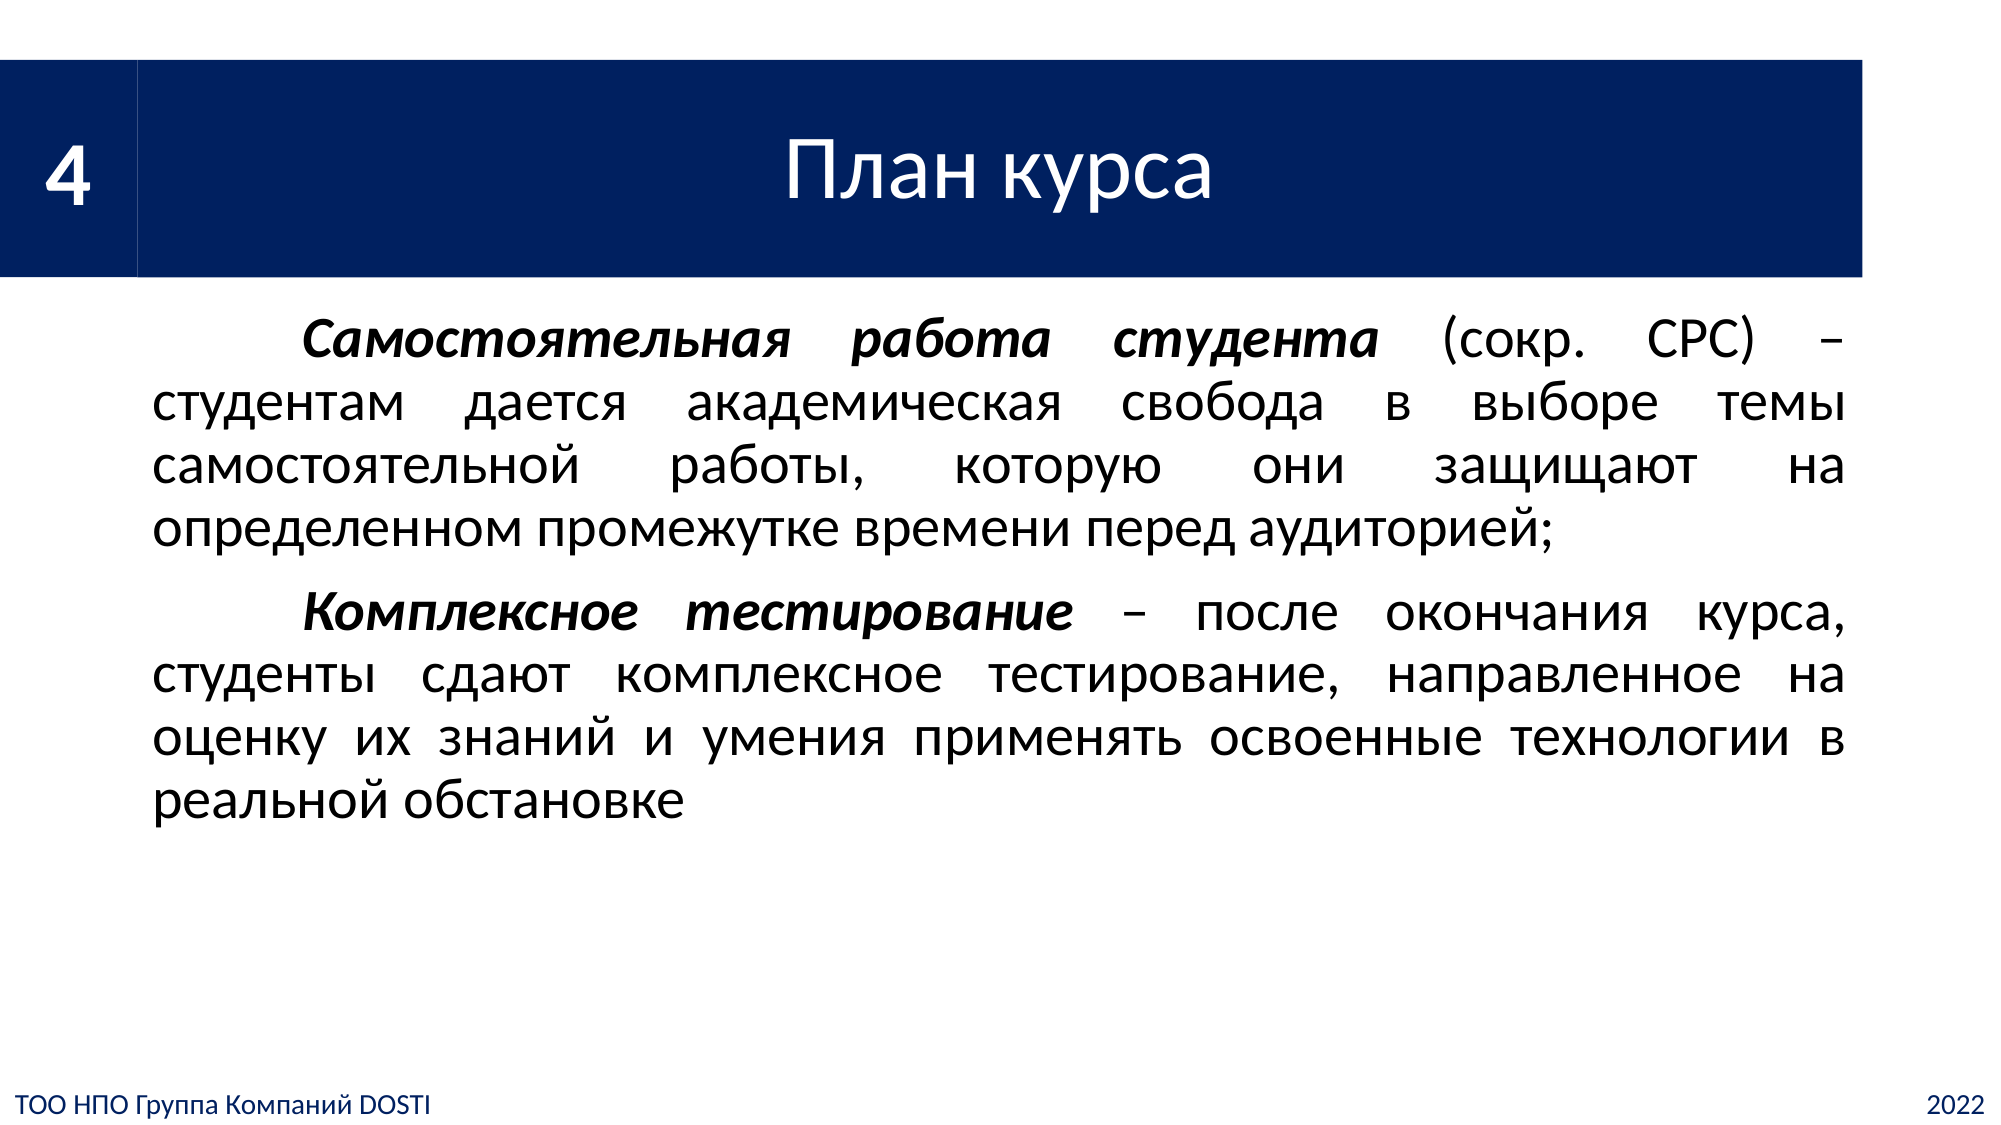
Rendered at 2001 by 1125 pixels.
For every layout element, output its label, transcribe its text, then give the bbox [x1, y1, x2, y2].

list Самостоятельная работа студента (сокр. СРС) – студентам дается академическая свобода в выборе темы самостоятельной работы, которую они защищают на определенном промежутке времени перед аудиторией; Комплексное тестирование – после окончания курса, студенты сдают комплексное тестирование, направленное на оценку их знаний и умения применять освоенные технологии в реальной обстановке [137, 299, 1863, 1014]
title План курса [138, 59, 1863, 278]
text_box 4 [0, 59, 138, 278]
text_box 2022 [1408, 1080, 2000, 1125]
text_box ТОО НПО Группа Компаний DOSTI [0, 1080, 1408, 1125]
